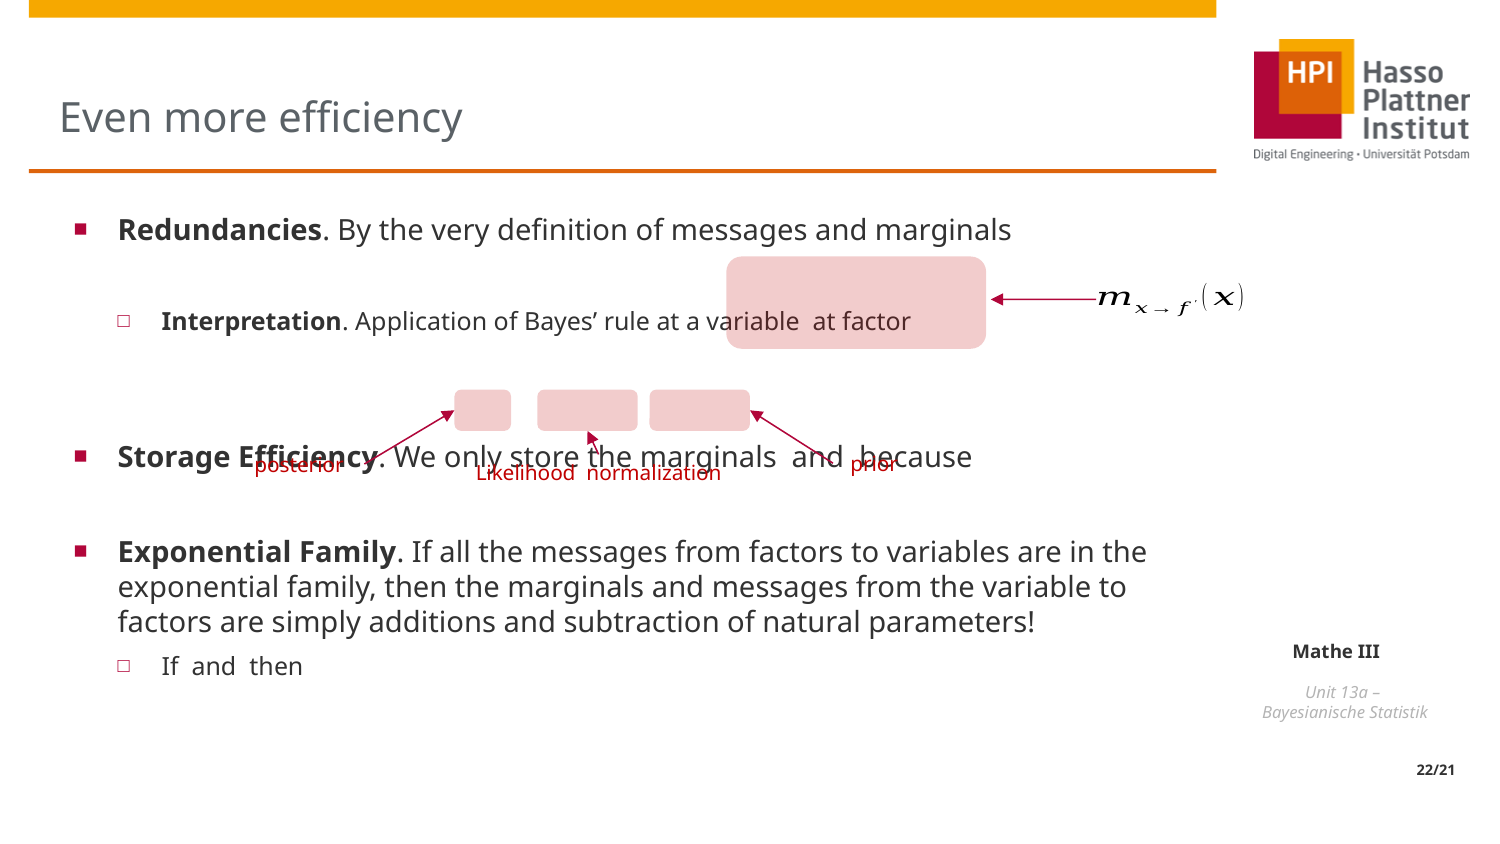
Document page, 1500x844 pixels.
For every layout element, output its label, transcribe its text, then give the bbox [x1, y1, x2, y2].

title Even more efficiency [58, 17, 1187, 170]
text_box prior [832, 445, 916, 481]
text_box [749, 410, 834, 464]
text_box [452, 387, 514, 434]
text_box [724, 254, 989, 351]
text_box [647, 387, 753, 434]
text_box [535, 387, 640, 434]
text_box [587, 430, 599, 455]
picture [1254, 39, 1470, 161]
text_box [364, 409, 455, 465]
text_box posterior [233, 446, 365, 482]
